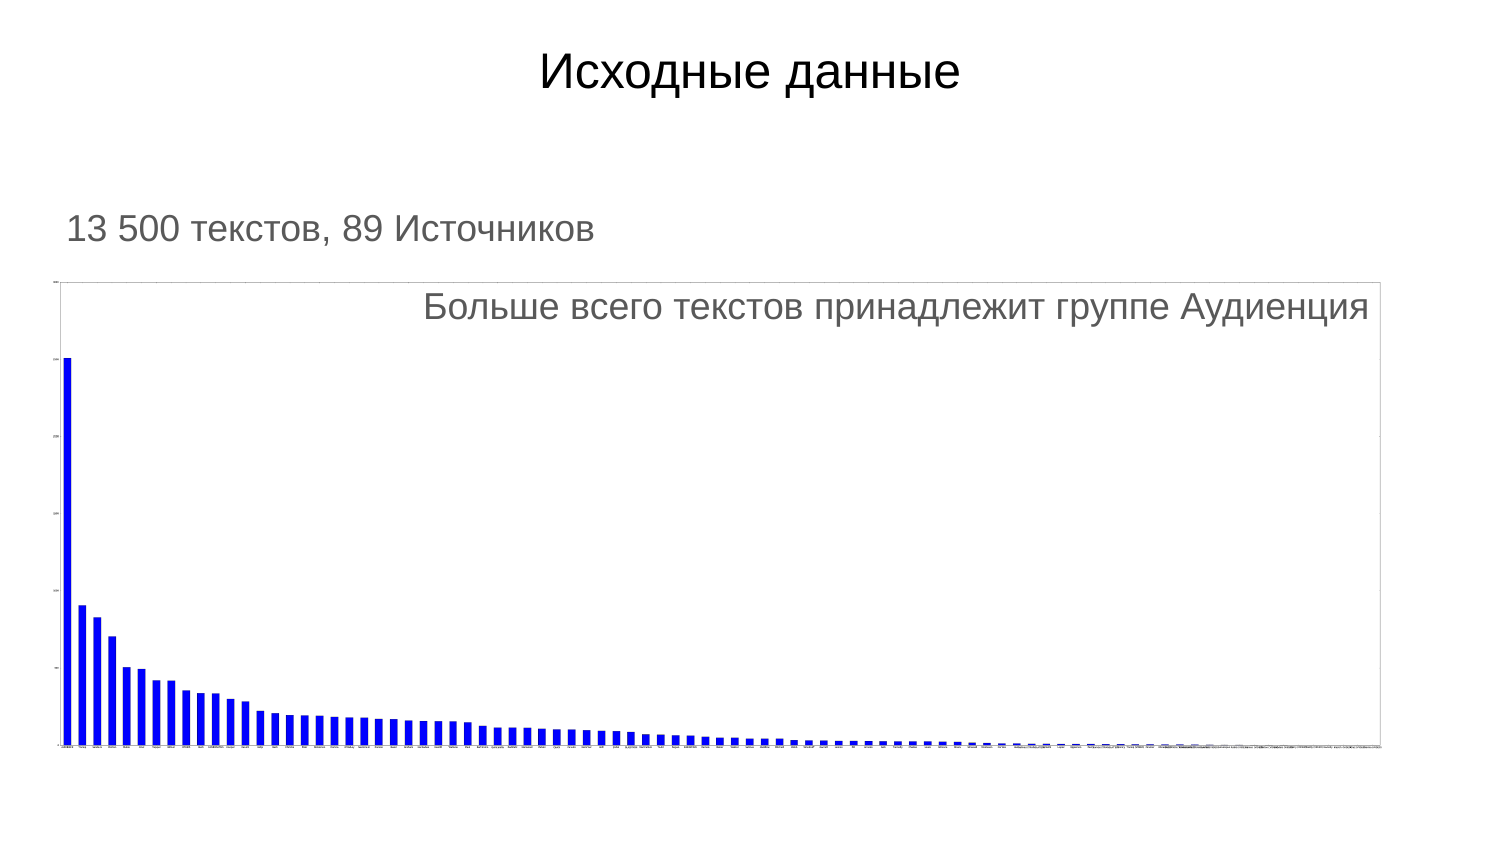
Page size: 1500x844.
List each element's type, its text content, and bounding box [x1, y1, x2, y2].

list 13 500 текстов, 89 Источников Больше всего текстов принадлежит группе Аудиенция [51, 189, 1449, 750]
title Исходные данные [51, 23, 1449, 117]
picture [50, 279, 1383, 750]
